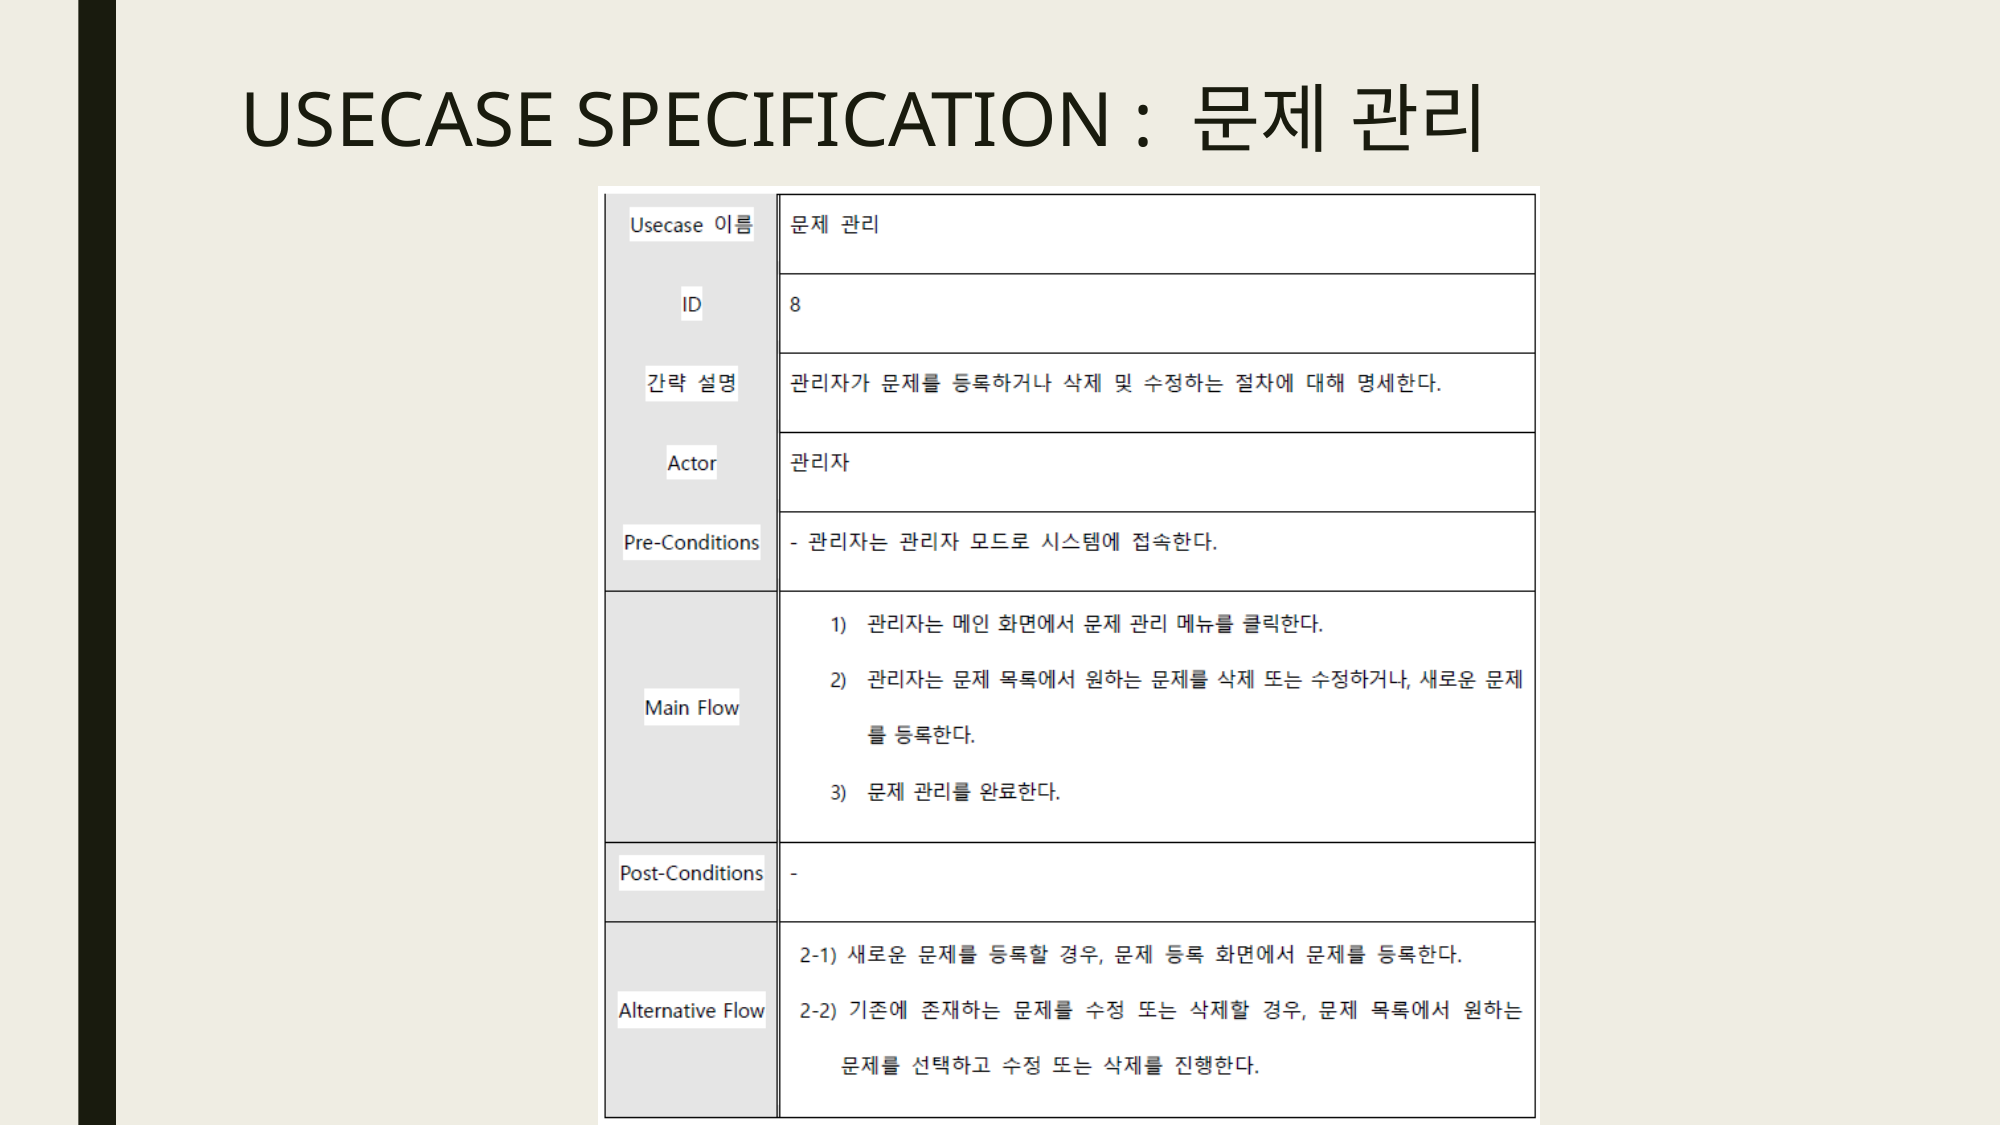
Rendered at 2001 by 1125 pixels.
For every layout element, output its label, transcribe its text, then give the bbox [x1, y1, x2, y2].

title USECASE SPECIFICATION : 문제 관리 [225, 75, 1800, 199]
picture [598, 186, 1540, 1125]
